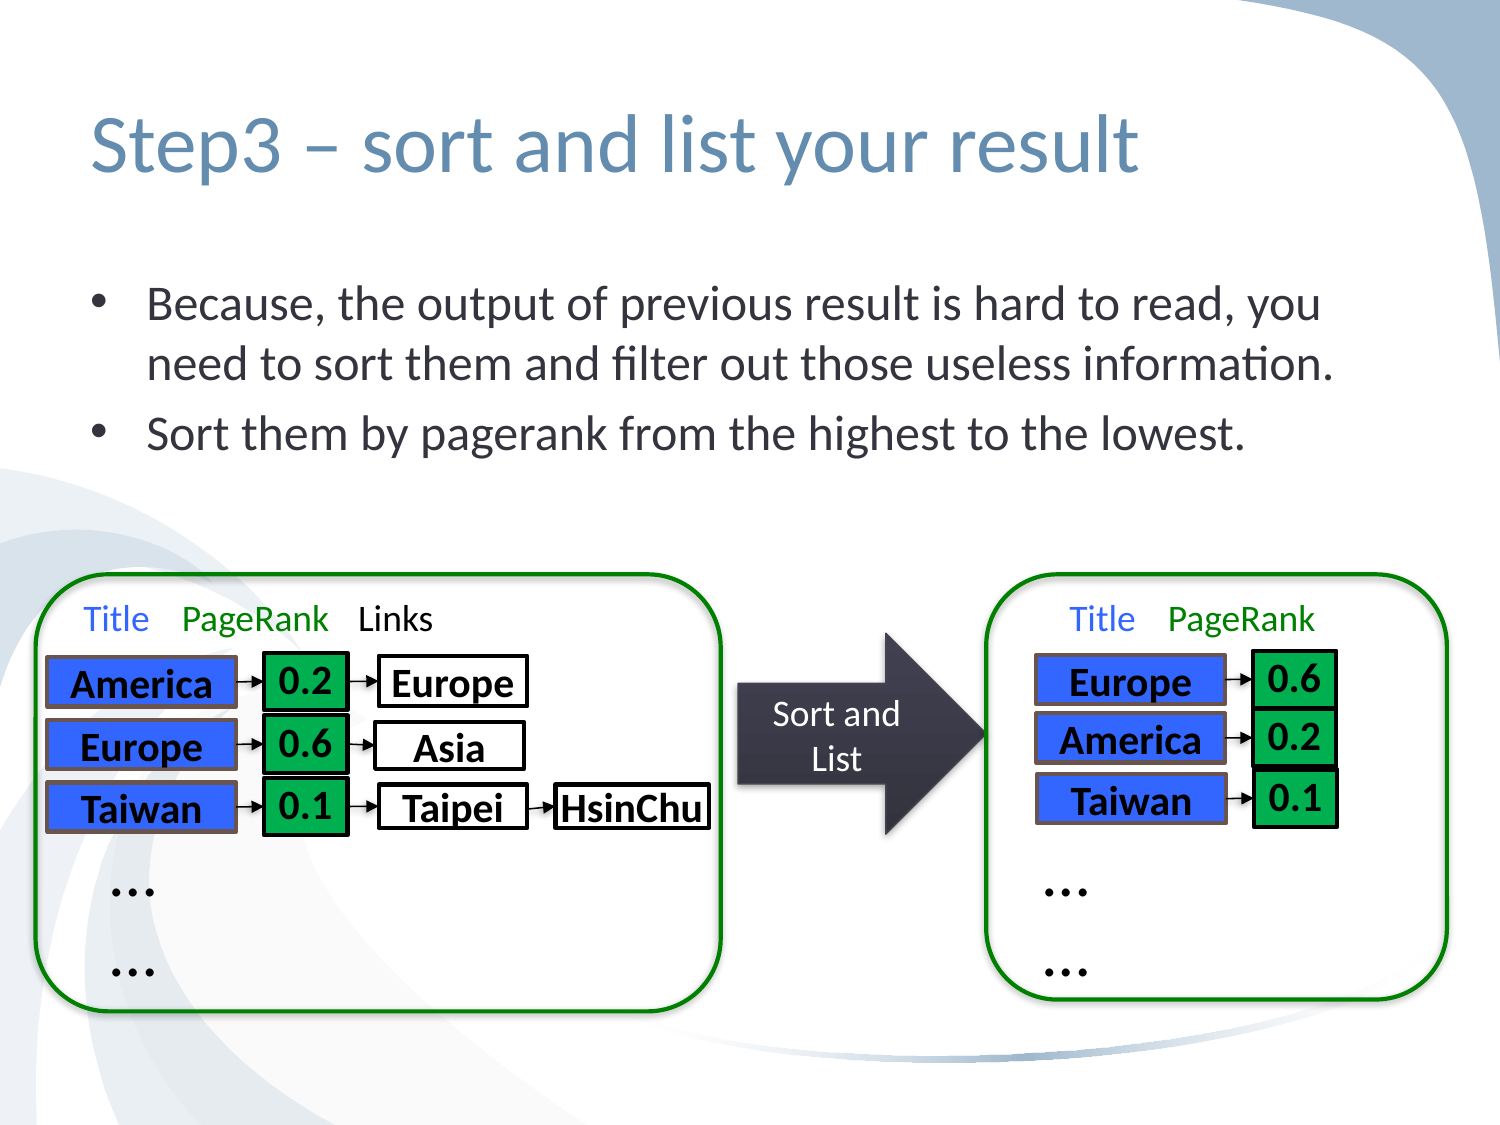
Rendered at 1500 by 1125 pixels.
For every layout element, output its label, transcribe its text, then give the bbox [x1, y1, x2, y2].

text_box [35, 574, 721, 1012]
list Because, the output of previous result is hard to read, you need to sort them and filter out those useless information. Sort them by pagerank from the highest to the lowest. [75, 262, 1425, 516]
text_box Sort and List [737, 632, 979, 835]
title Step3 – sort and list your result [75, 45, 1425, 233]
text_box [985, 574, 1448, 1000]
